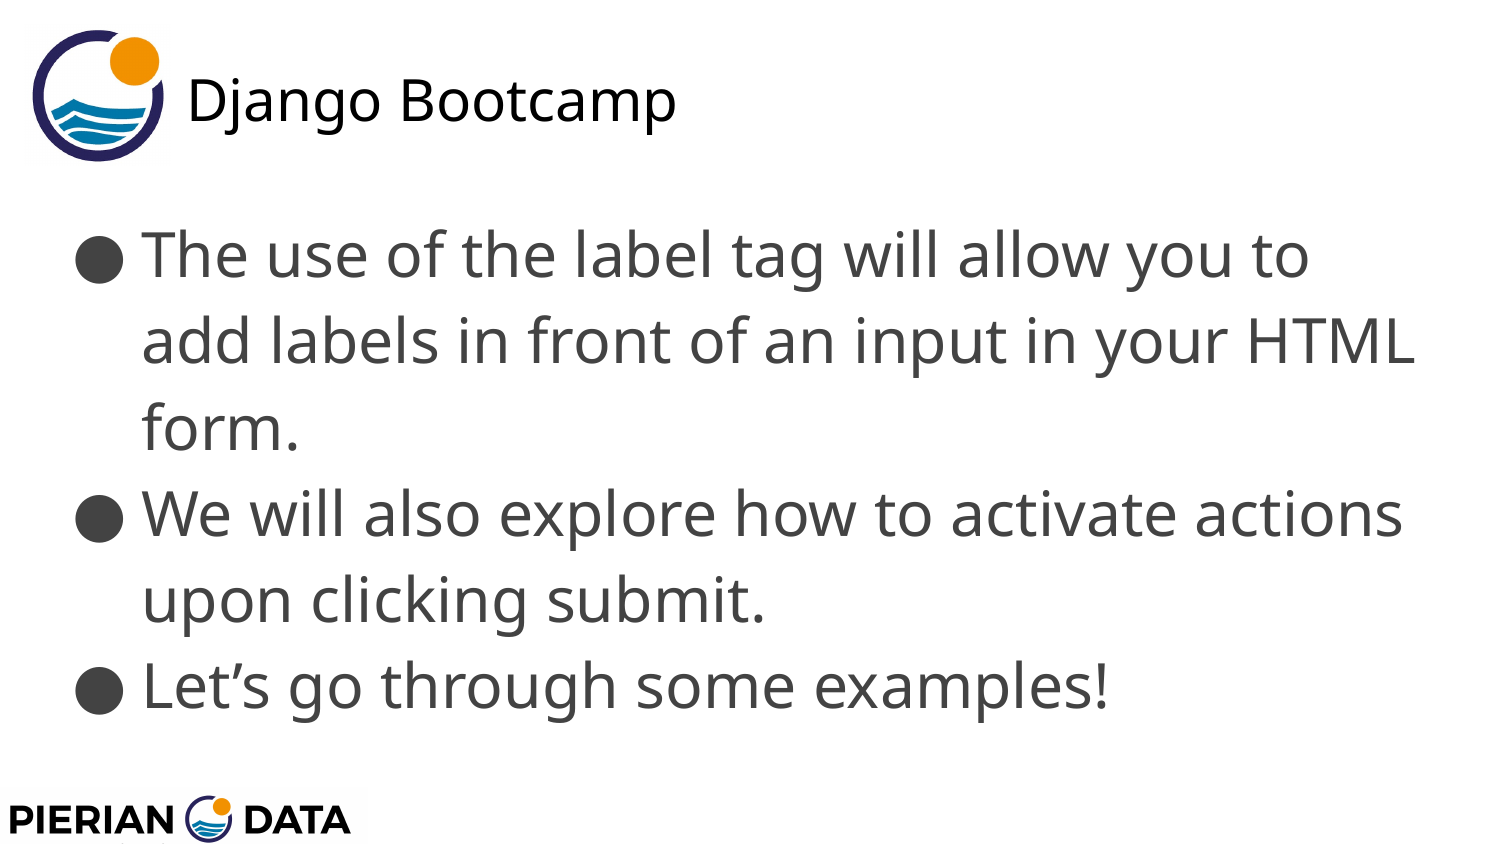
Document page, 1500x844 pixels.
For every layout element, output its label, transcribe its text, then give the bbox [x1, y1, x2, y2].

picture [24, 24, 172, 167]
title Django Bootcamp [176, 48, 1449, 143]
list The use of the label tag will allow you to add labels in front of an input in your HTML form. We will also explore how to activate actions upon clicking submit. Let’s go through some examples! [51, 189, 1449, 750]
picture [0, 787, 368, 844]
